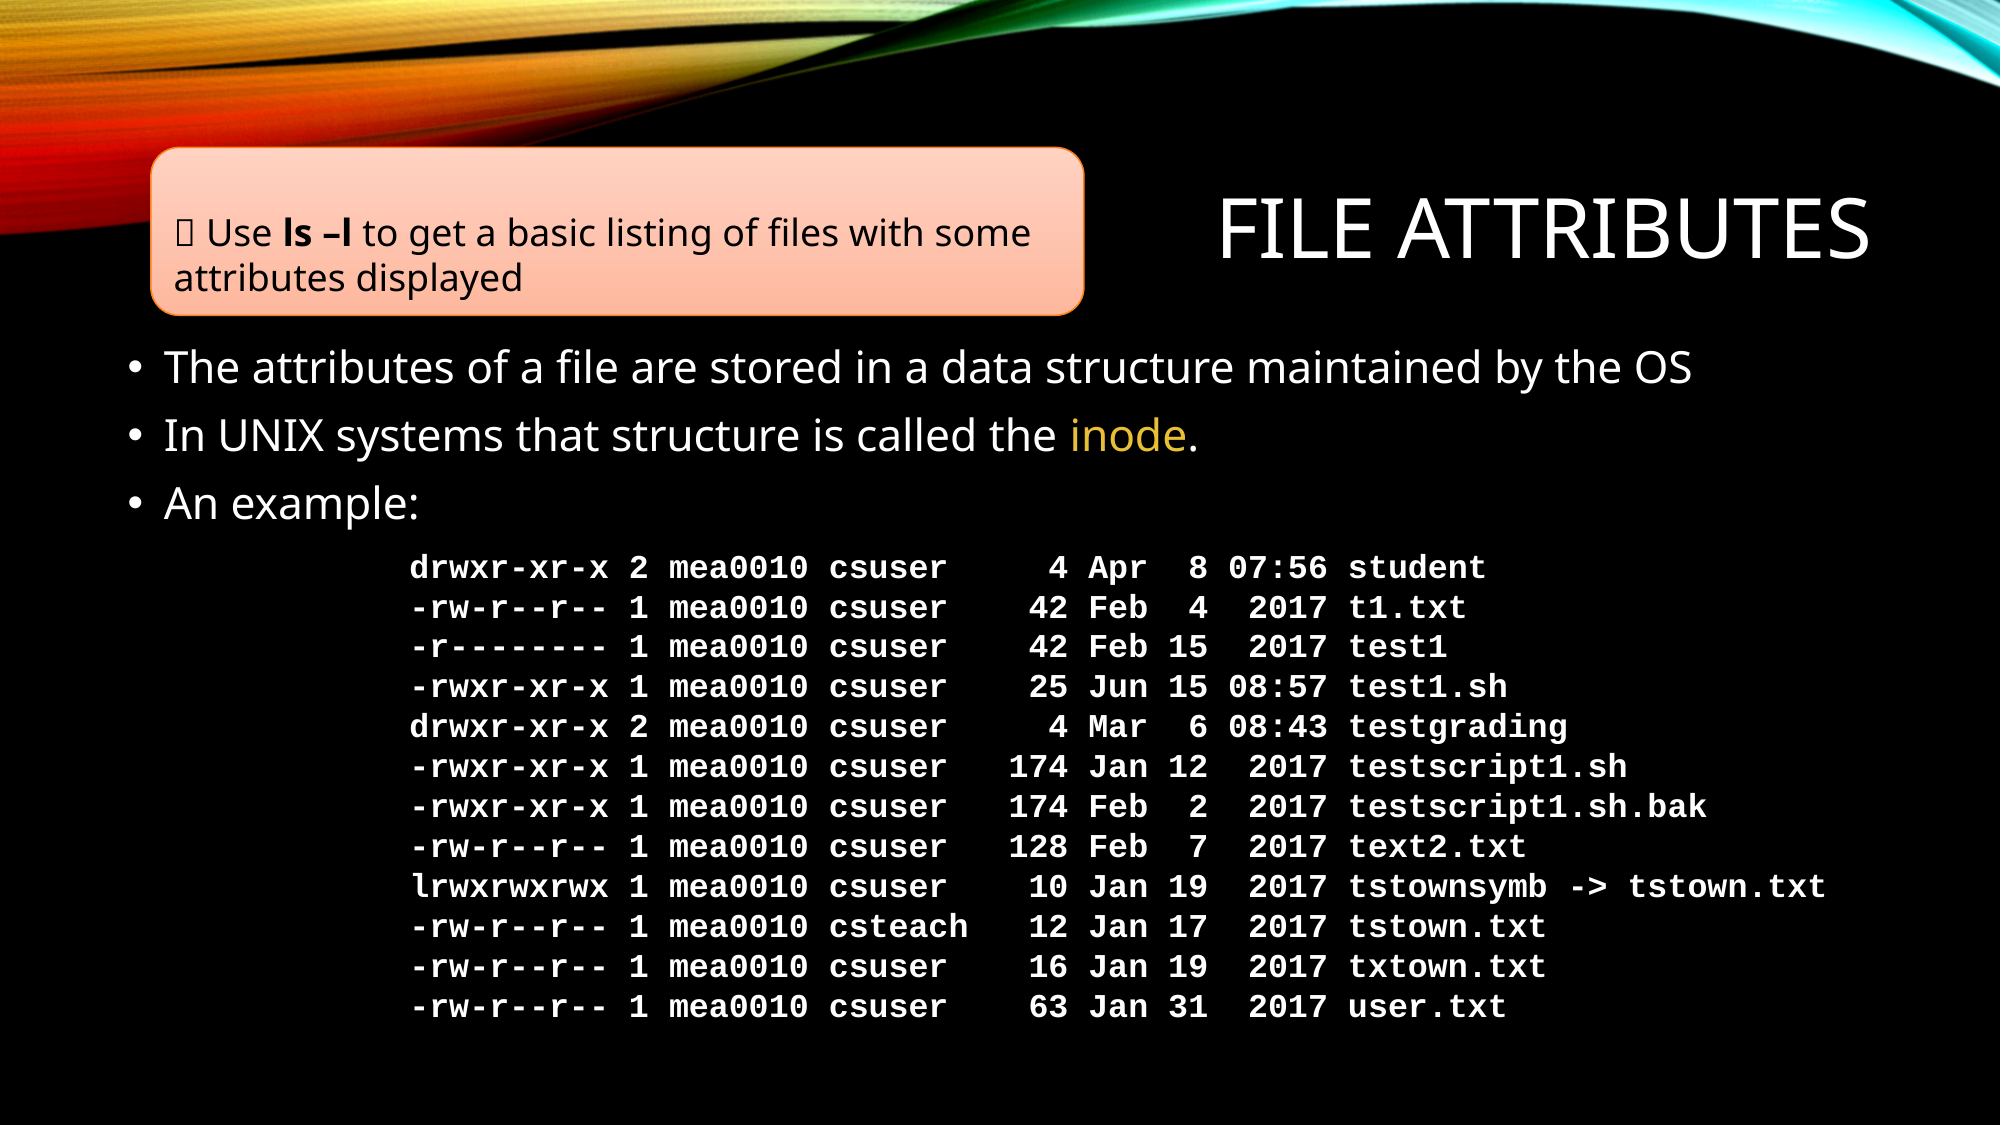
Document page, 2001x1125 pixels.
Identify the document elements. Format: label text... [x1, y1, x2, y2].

title File Attributes [474, 125, 1888, 337]
text_box drwxr-xr-x 2 mea0010 csuser 4 Apr 8 07:56 student -rw-r--r-- 1 mea0010 csuser 42 Feb 4 2017 t1.txt -r-------- 1 mea0010 csuser 42 Feb 15 2017 test1 -rwxr-xr-x 1 mea0010 csuser 25 Jun 15 08:57 test1.sh drwxr-xr-x 2 mea0010 csuser 4 Mar 6 08:43 testgrading -rwxr-xr-x 1 mea0010 csuser 174 Jan 12 2017 testscript1.sh -rwxr-xr-x 1 mea0010 csuser 174 Feb 2 2017 testscript1.sh.bak -rw-r--r-- 1 mea0010 csuser 128 Feb 7 2017 text2.txt lrwxrwxrwx 1 mea0010 csuser 10 Jan 19 2017 tstownsymb -> tstown.txt -rw-r--r-- 1 mea0010 csteach 12 Jan 17 2017 tstown.txt -rw-r--r-- 1 mea0010 csuser 16 Jan 19 2017 txtown.txt -rw-r--r-- 1 mea0010 csuser 63 Jan 31 2017 user.txt [394, 537, 1920, 1032]
text_box  Use ls –l to get a basic listing of files with some attributes displayed [150, 146, 1085, 317]
list The attributes of a file are stored in a data structure maintained by the OS In UNIX systems that structure is called the inode. An example: [112, 337, 1888, 538]
picture [0, 0, 2000, 237]
